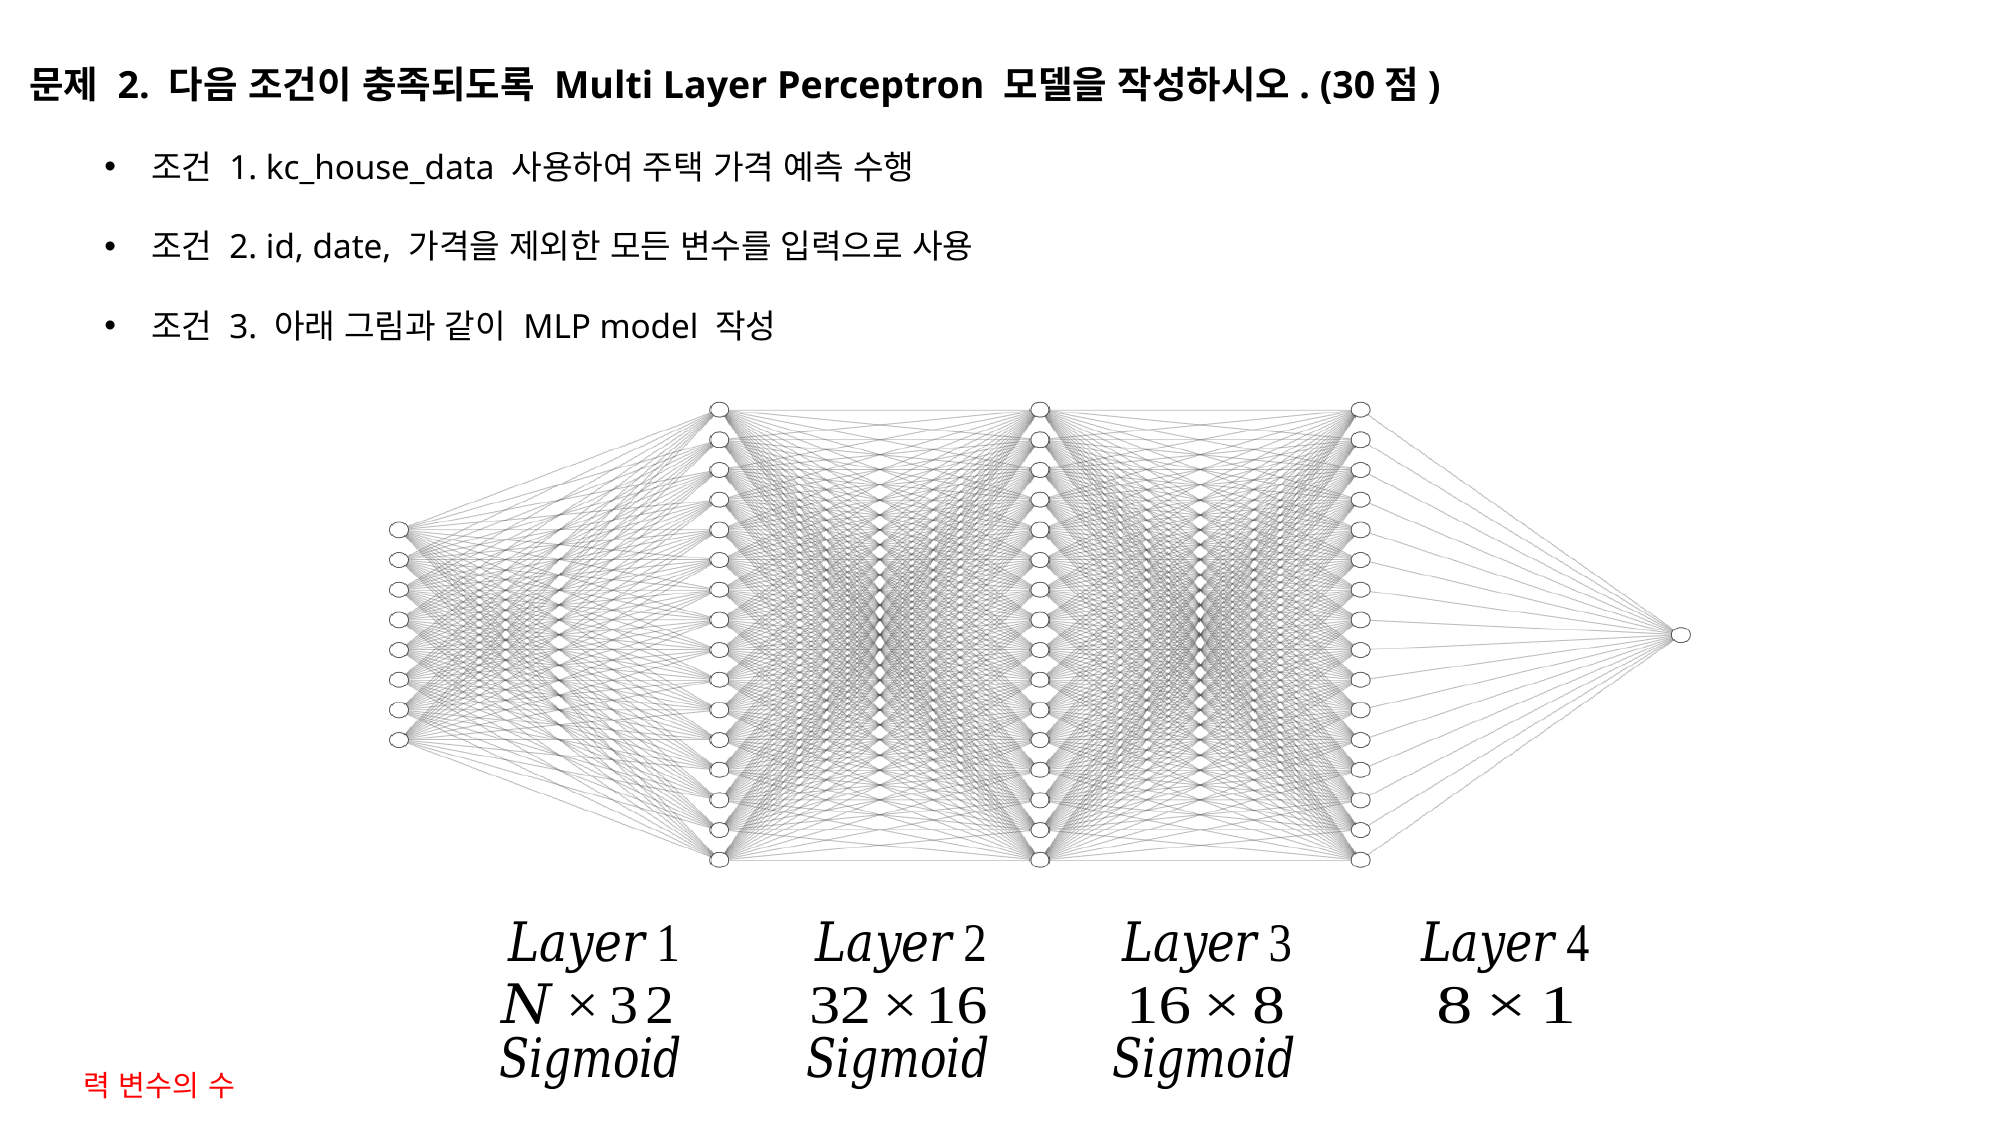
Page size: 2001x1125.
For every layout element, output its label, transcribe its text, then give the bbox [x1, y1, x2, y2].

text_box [1112, 912, 1300, 1091]
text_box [1418, 912, 1593, 1038]
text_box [497, 912, 686, 1091]
picture [293, 375, 1749, 884]
text_box 문제 2. 다음 조건이 충족되도록 Multi Layer Perceptron 모델을 작성하시오. (30점) 조건 1. kc_house_data 사용하여 주택 가격 예측 수행 조건 2. id, date, 가격을 제외한 모든 변수를 입력으로 사용 조건 3. 아래 그림과 같이 MLP model 작성 [14, 8, 2000, 353]
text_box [805, 912, 994, 1091]
